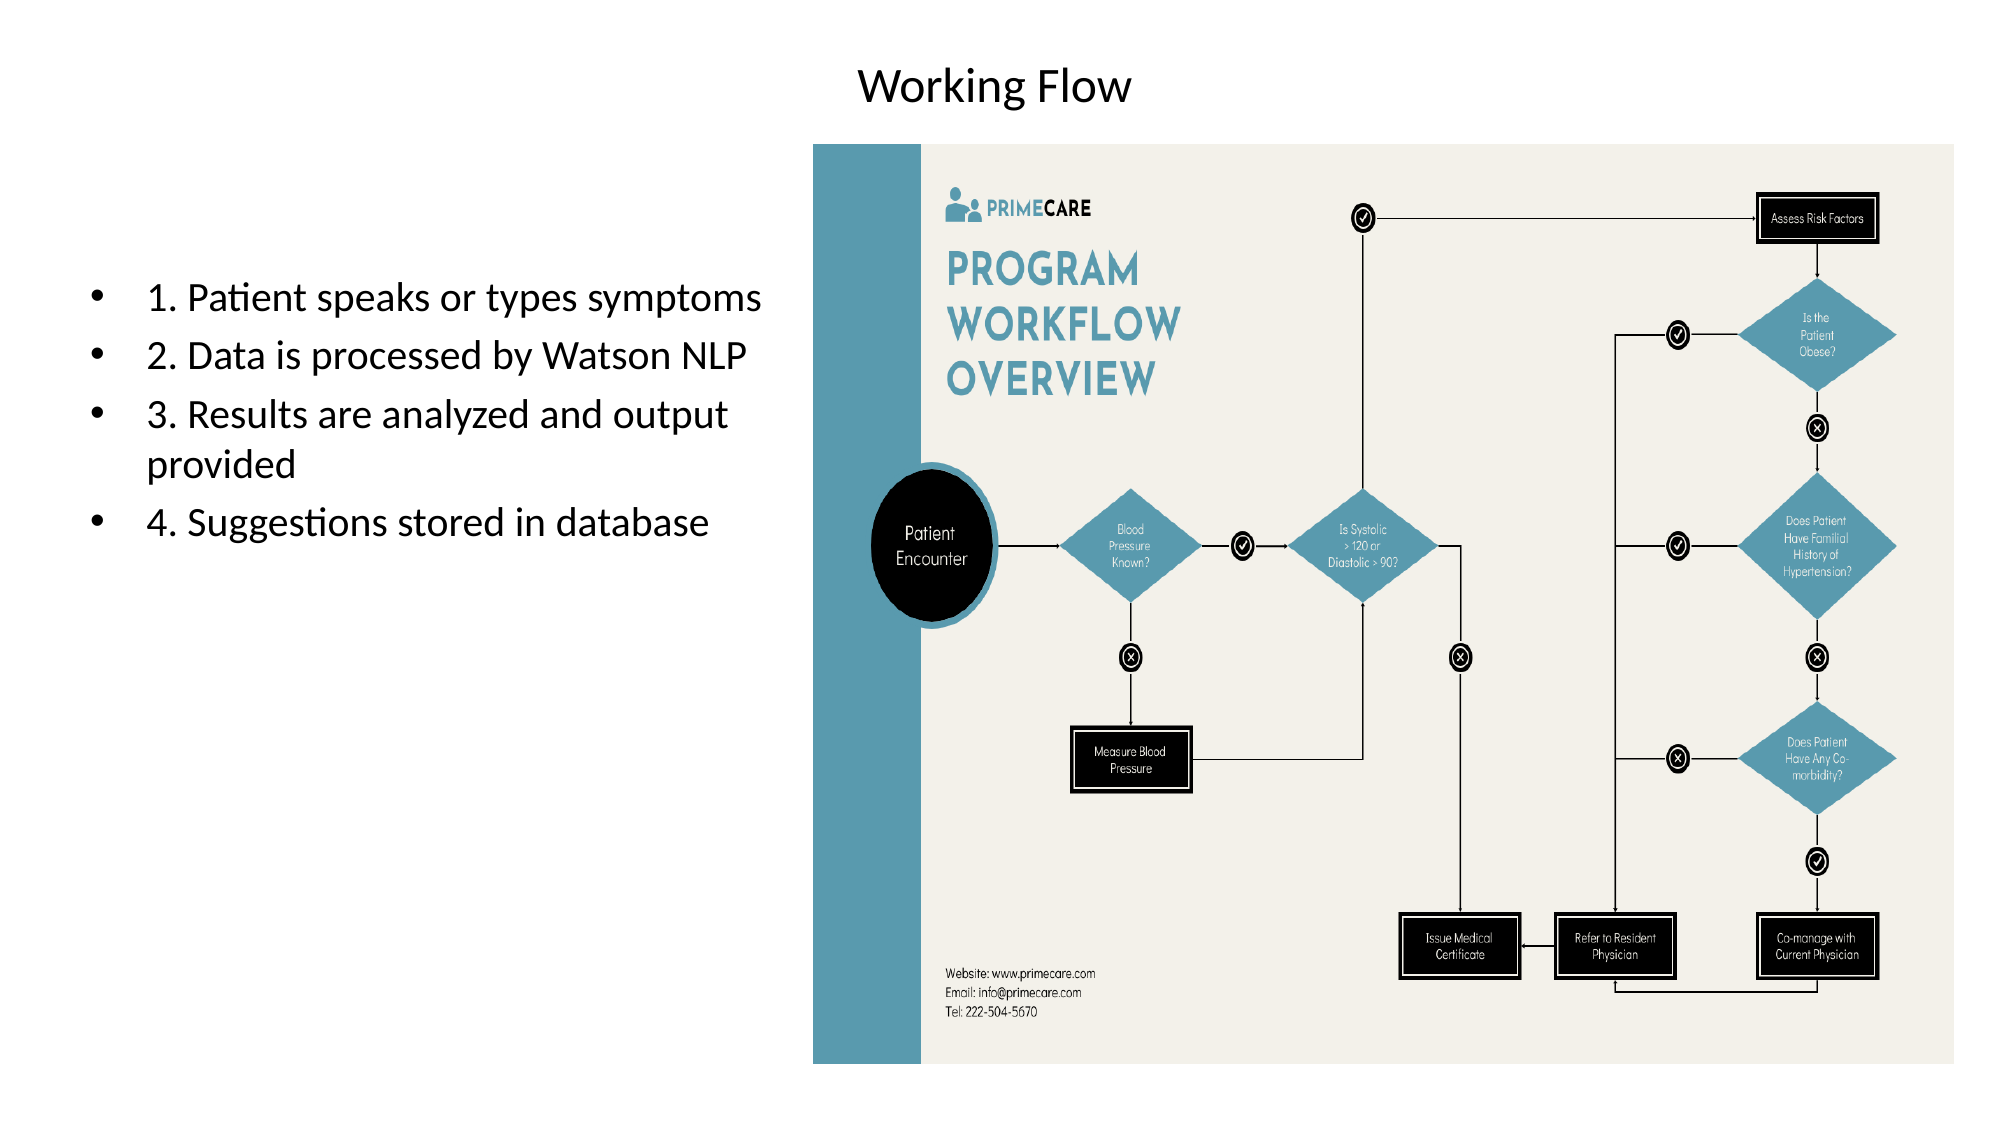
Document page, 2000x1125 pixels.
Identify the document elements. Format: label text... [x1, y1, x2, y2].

picture [812, 144, 1955, 1064]
title Working Flow [564, 45, 1425, 121]
list 1. Patient speaks or types symptoms 2. Data is processed by Watson NLP 3. Results are analyzed and output provided 4. Suggestions stored in database [75, 262, 807, 563]
